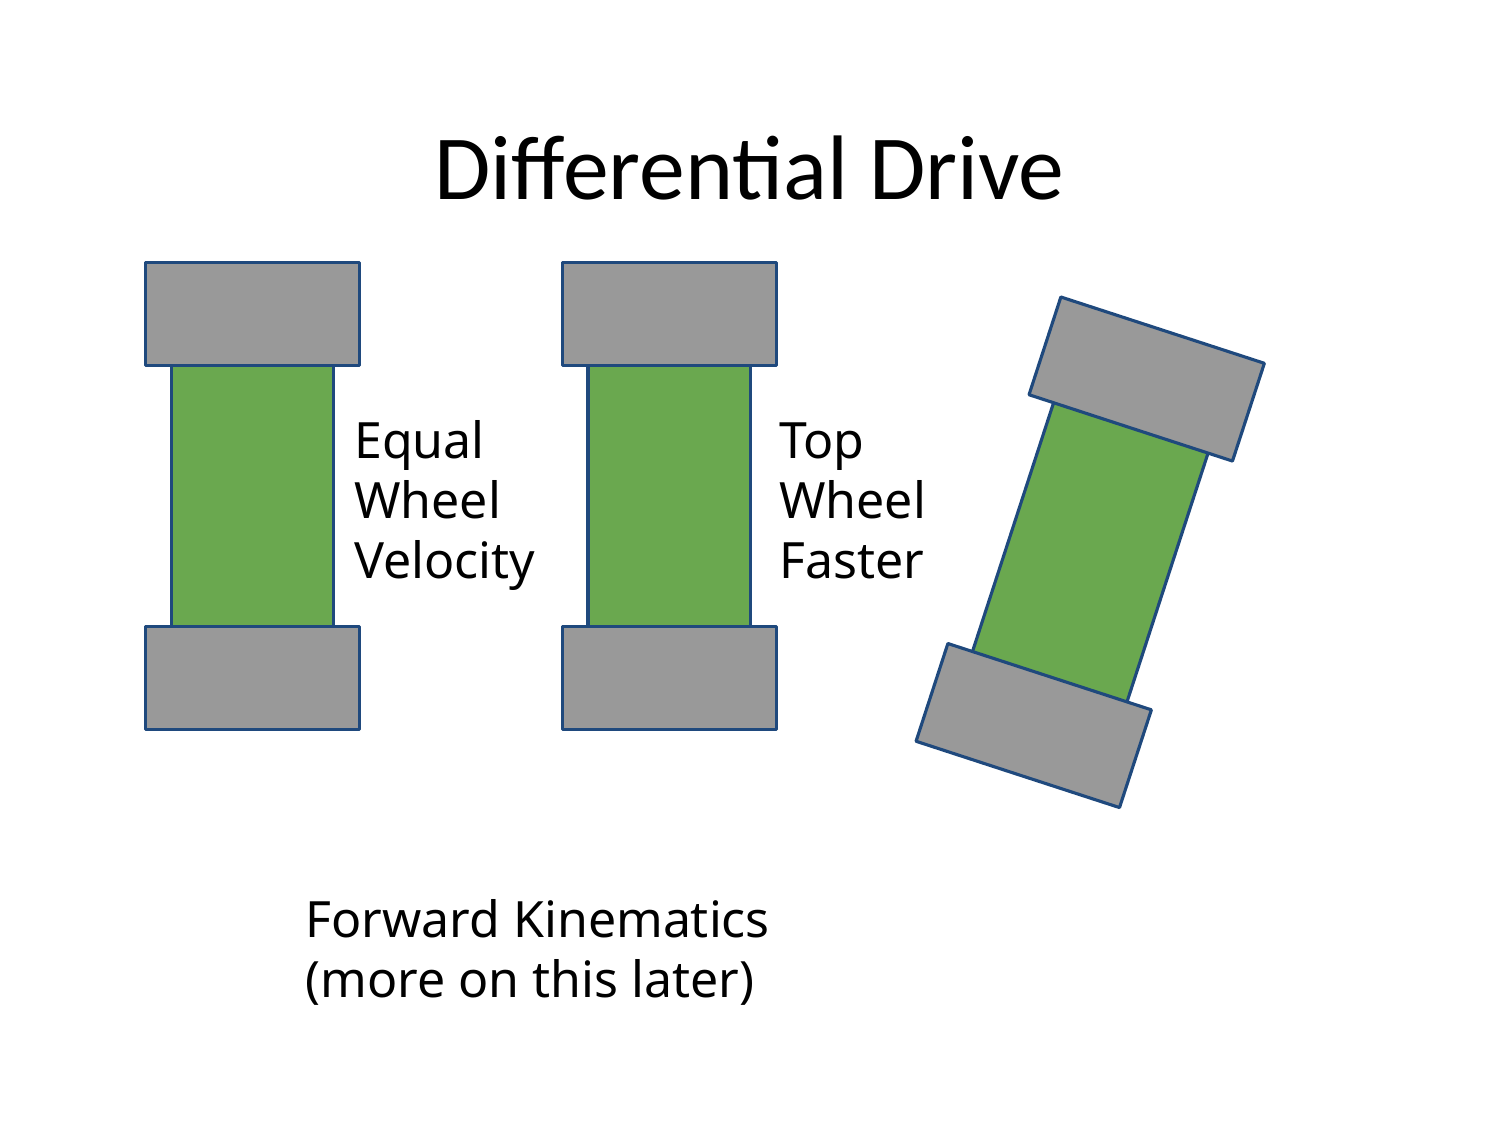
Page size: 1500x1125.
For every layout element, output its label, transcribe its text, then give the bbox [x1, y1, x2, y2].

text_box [145, 262, 360, 731]
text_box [982, 318, 1198, 787]
title Differential Drive [75, 45, 1425, 233]
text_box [561, 262, 777, 731]
text_box Forward Kinematics (more on this later) [290, 872, 1093, 1022]
text_box Top Wheel Faster [782, 393, 977, 543]
text_box Equal Wheel Velocity [363, 393, 556, 543]
